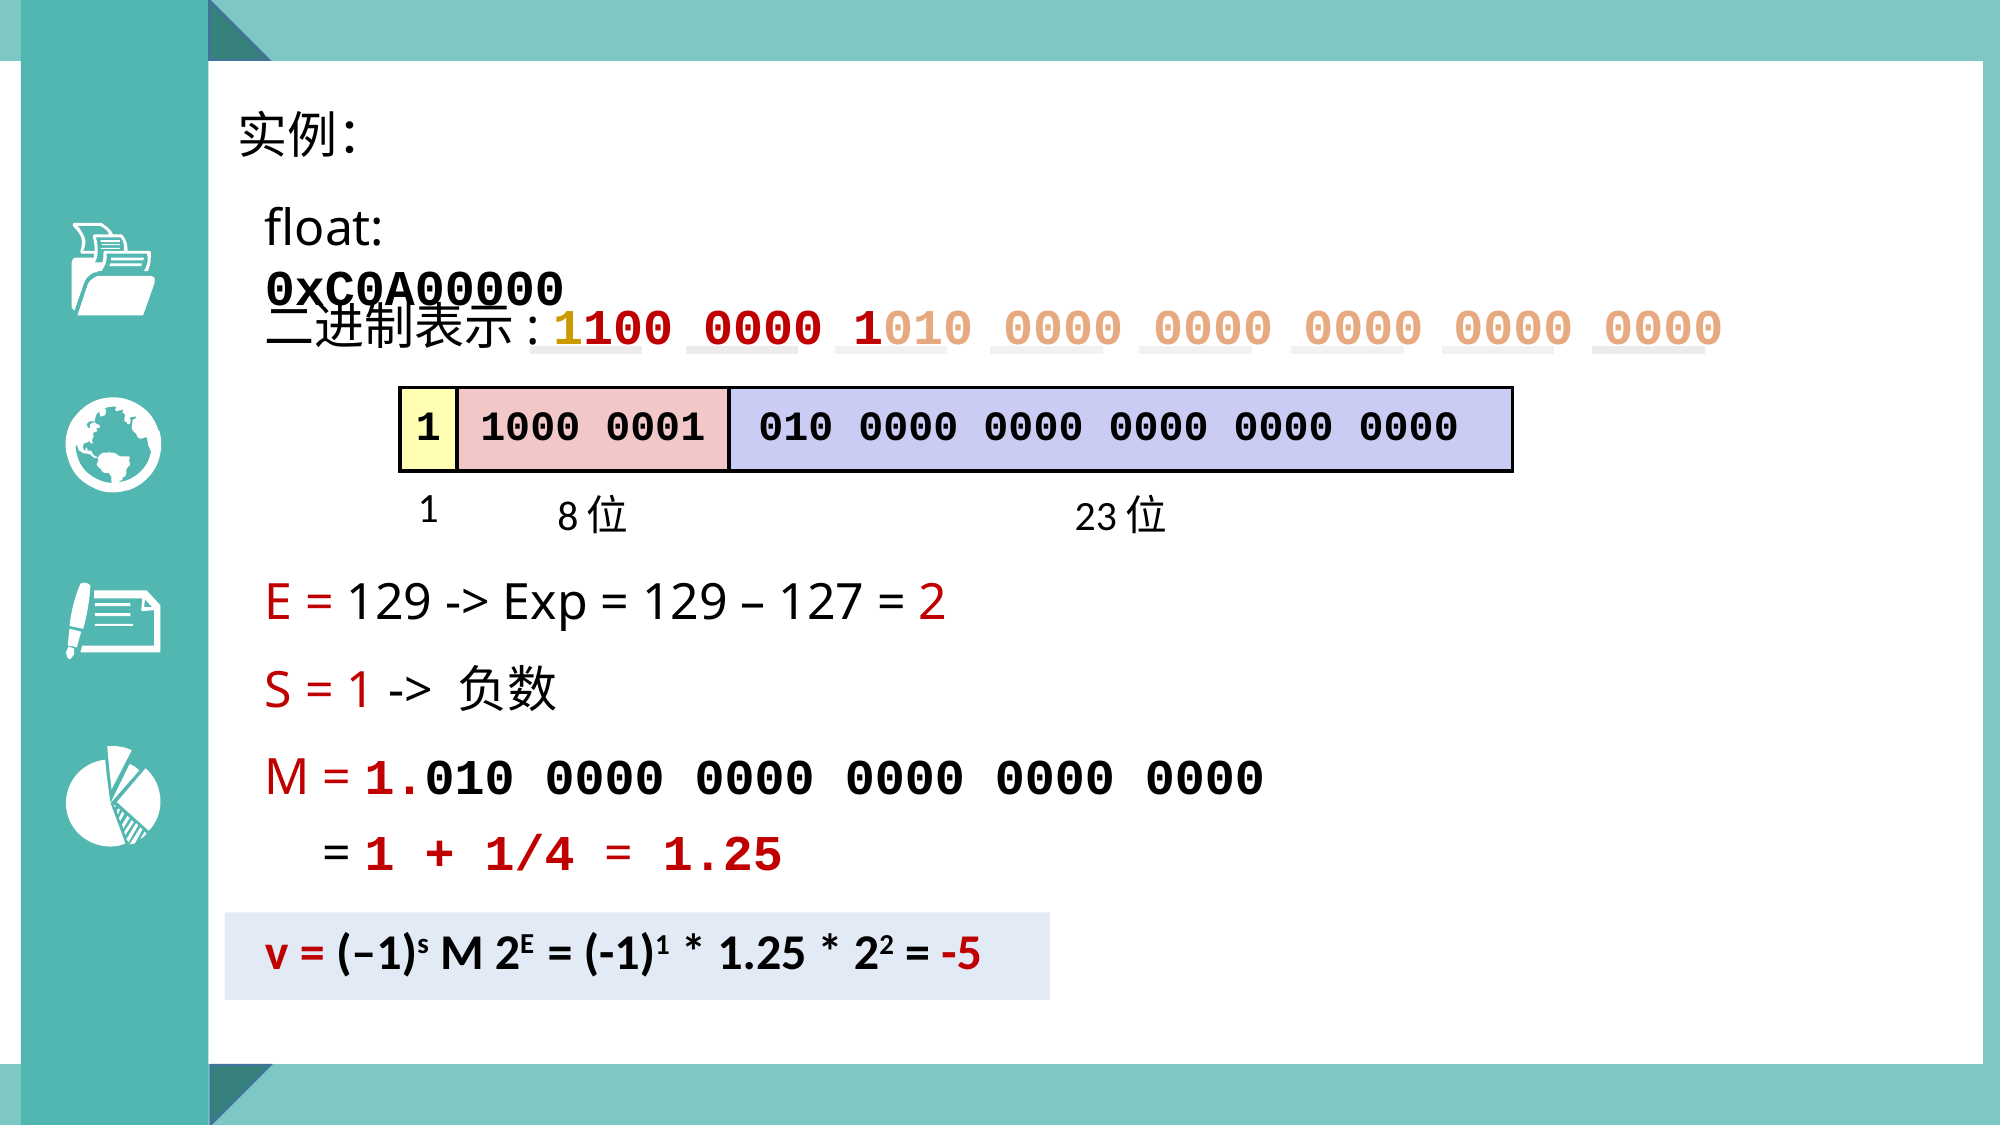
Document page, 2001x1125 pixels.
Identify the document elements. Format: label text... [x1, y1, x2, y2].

table_header 010 0000 0000 0000 0000 0000 [731, 389, 1511, 469]
text_box E = 129 -> Exp = 129 – 127 = 2 [249, 562, 1350, 638]
text_box 二进制表示: 1100 0000 1010 0000 0000 0000 0000 0000 [249, 287, 1793, 363]
table_header 1 [402, 389, 455, 469]
text_box [224, 912, 1050, 1000]
table_cell 23位 [729, 473, 1512, 554]
text_box M = 1 + 1/4 = 1.25 [249, 813, 1350, 888]
table_header 1000 0001 [459, 389, 727, 469]
table_cell 8位 [457, 473, 729, 554]
text_box v = (–1)s M 2E = (-1)1 * 1.25 * 22 = -5 [249, 912, 1350, 988]
text_box S = 1 -> 负数 [249, 649, 1350, 725]
text_box 实例： [222, 96, 860, 171]
text_box float: 0xC0A00000 [249, 188, 709, 287]
table_cell 1 [400, 473, 457, 554]
text_box M = 1.010 0000 0000 0000 0000 0000 [249, 737, 1350, 813]
